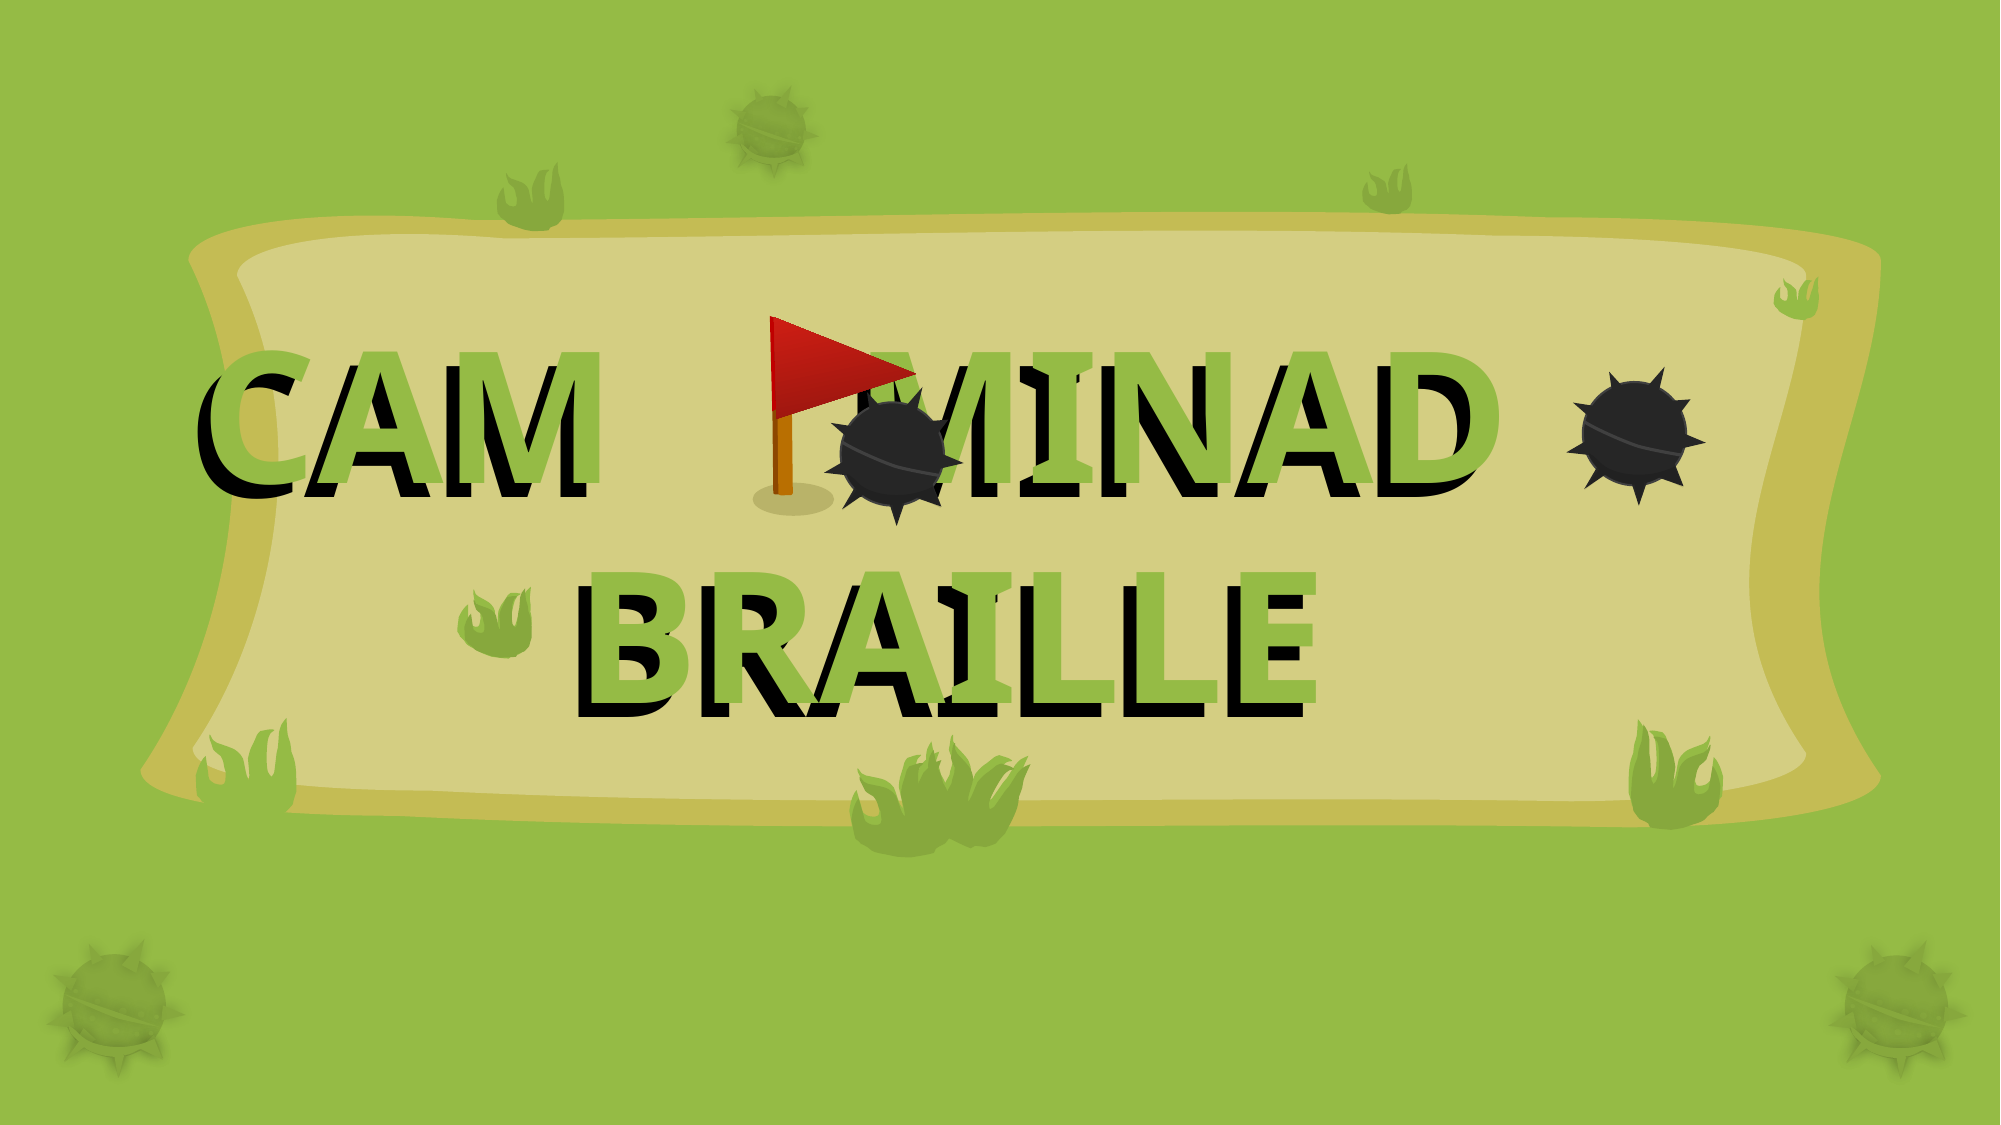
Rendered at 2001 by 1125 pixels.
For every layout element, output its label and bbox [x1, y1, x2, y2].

text_box [0, 0, 2000, 1125]
